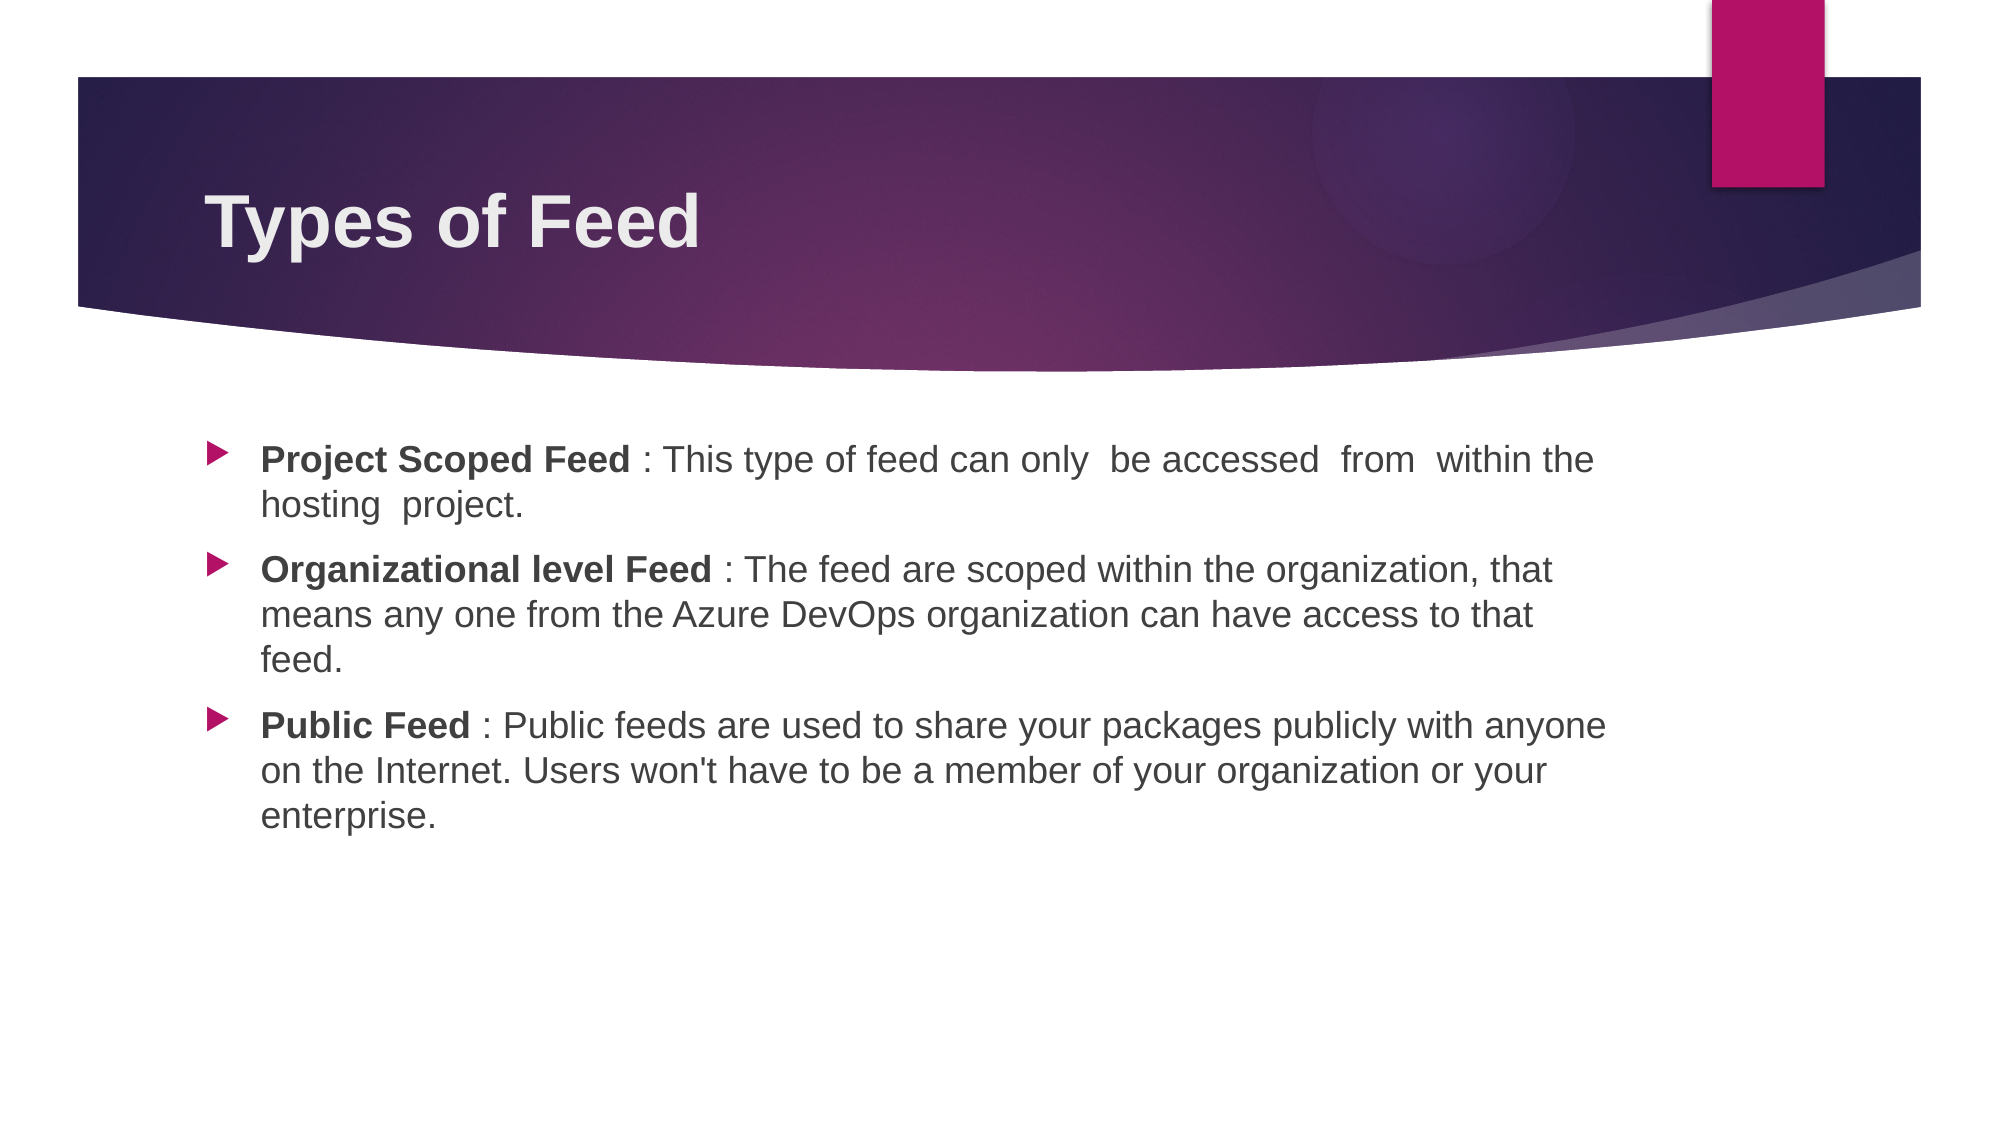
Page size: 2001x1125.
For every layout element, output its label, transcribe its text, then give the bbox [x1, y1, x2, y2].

list Project Scoped Feed : This type of feed can only be accessed from within the hosting project. Organizational level Feed : The feed are scoped within the organization, that means any one from the Azure DevOps organization can have access to that feed. Public Feed : Public feeds are used to share your packages publicly with anyone on the Internet. Users won't have to be a member of your organization or your enterprise. [189, 427, 1638, 988]
title Types of Feed [189, 159, 1627, 276]
